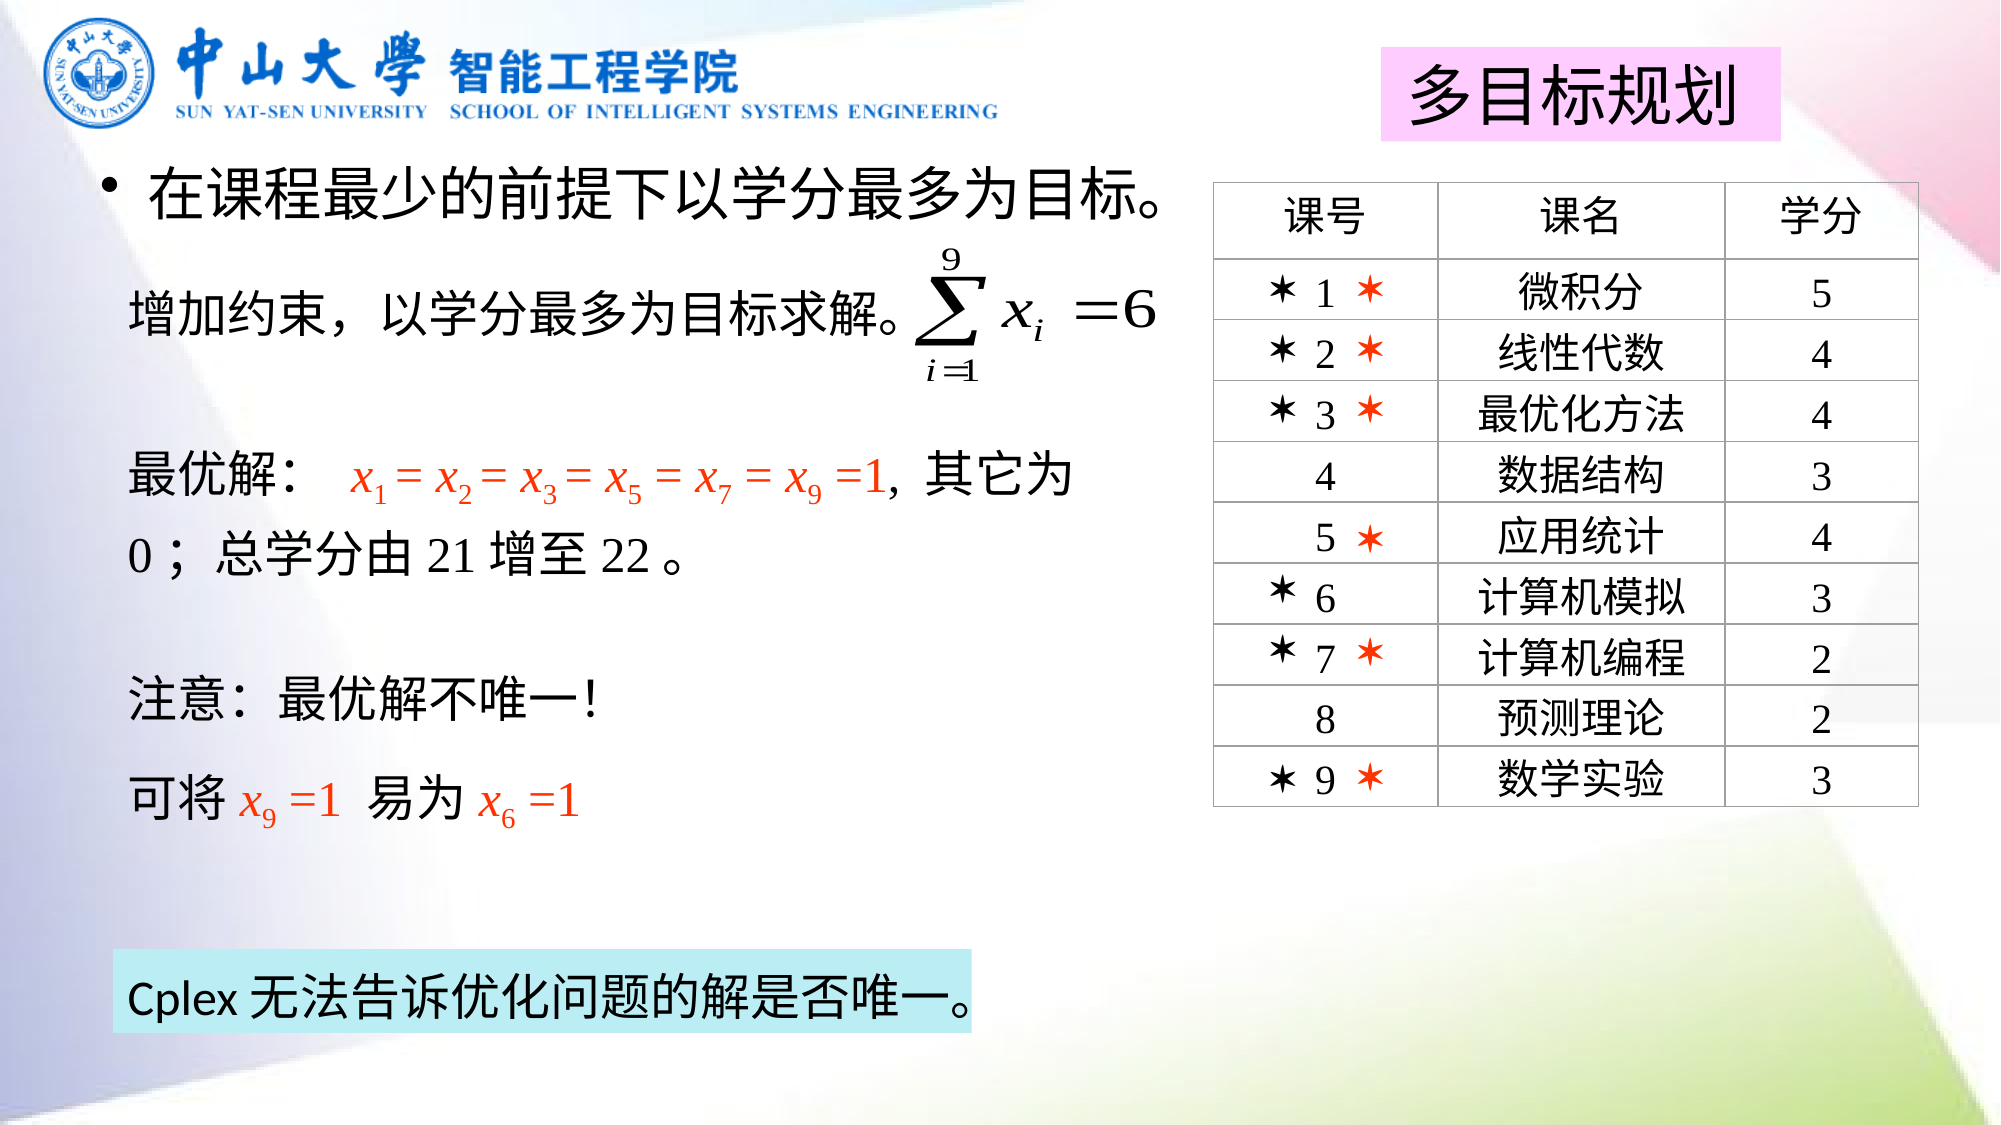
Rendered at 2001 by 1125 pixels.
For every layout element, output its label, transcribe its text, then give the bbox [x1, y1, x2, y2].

text_box Cplex无法告诉优化问题的解是否唯一。 [113, 949, 972, 1033]
text_box 最优解： x1 = x2 = x3 = x5 = x7 = x9 =1, 其它为0；总学分由21增至22。 [113, 420, 1137, 590]
picture [39, 0, 1000, 150]
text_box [1213, 182, 1919, 811]
text_box 多目标规划 [1381, 46, 1781, 142]
text_box 在课程最少的前提下以学分最多为目标。 [84, 135, 1214, 234]
text_box 增加约束，以学分最多为目标求解。 [113, 275, 903, 351]
text_box 可将x9 =1 易为x6 =1 [113, 759, 701, 843]
text_box 注意：最优解不唯一！ [113, 660, 772, 736]
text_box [903, 233, 1169, 393]
